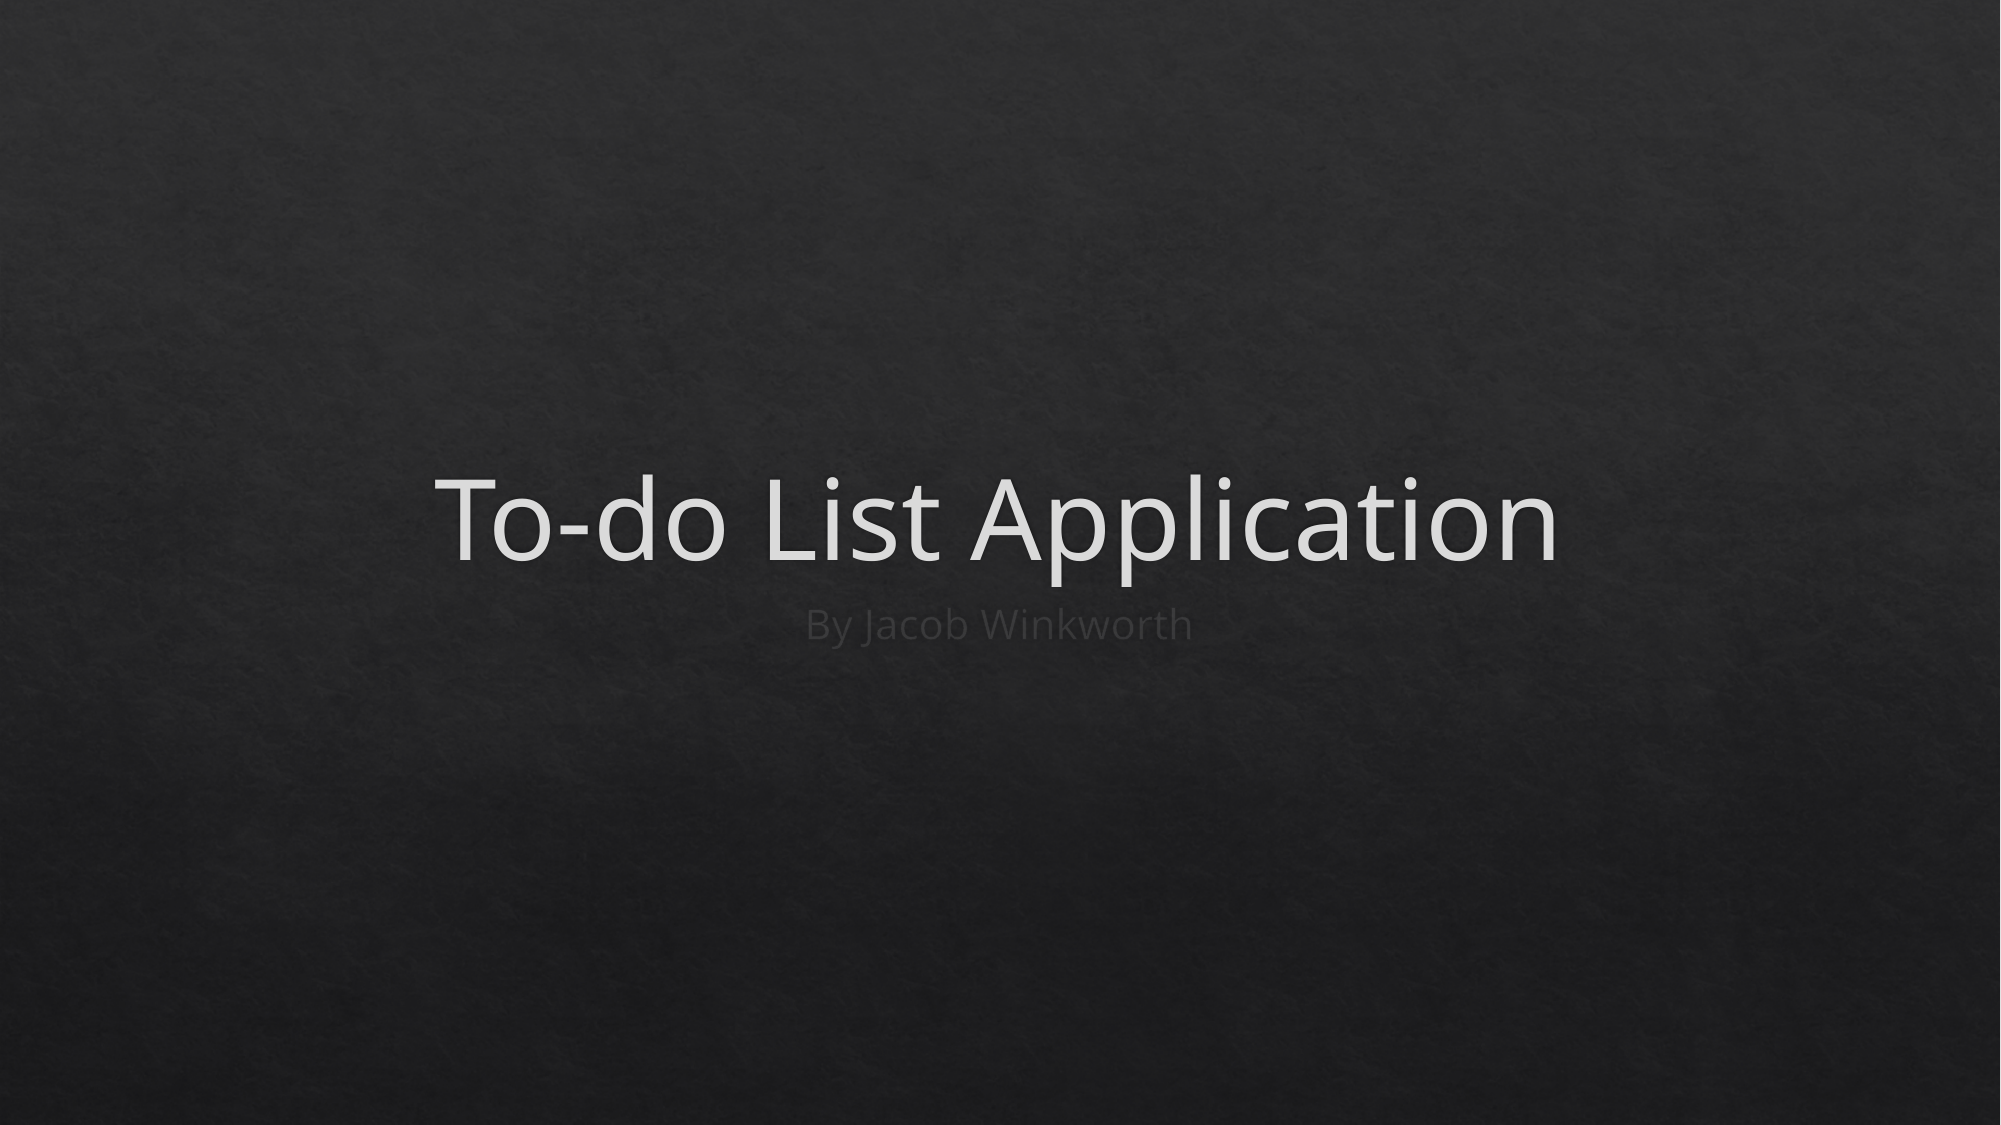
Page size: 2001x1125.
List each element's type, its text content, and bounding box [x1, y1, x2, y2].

title To-do List Application [224, 290, 1774, 587]
subtitle By Jacob Winkworth [224, 590, 1774, 763]
